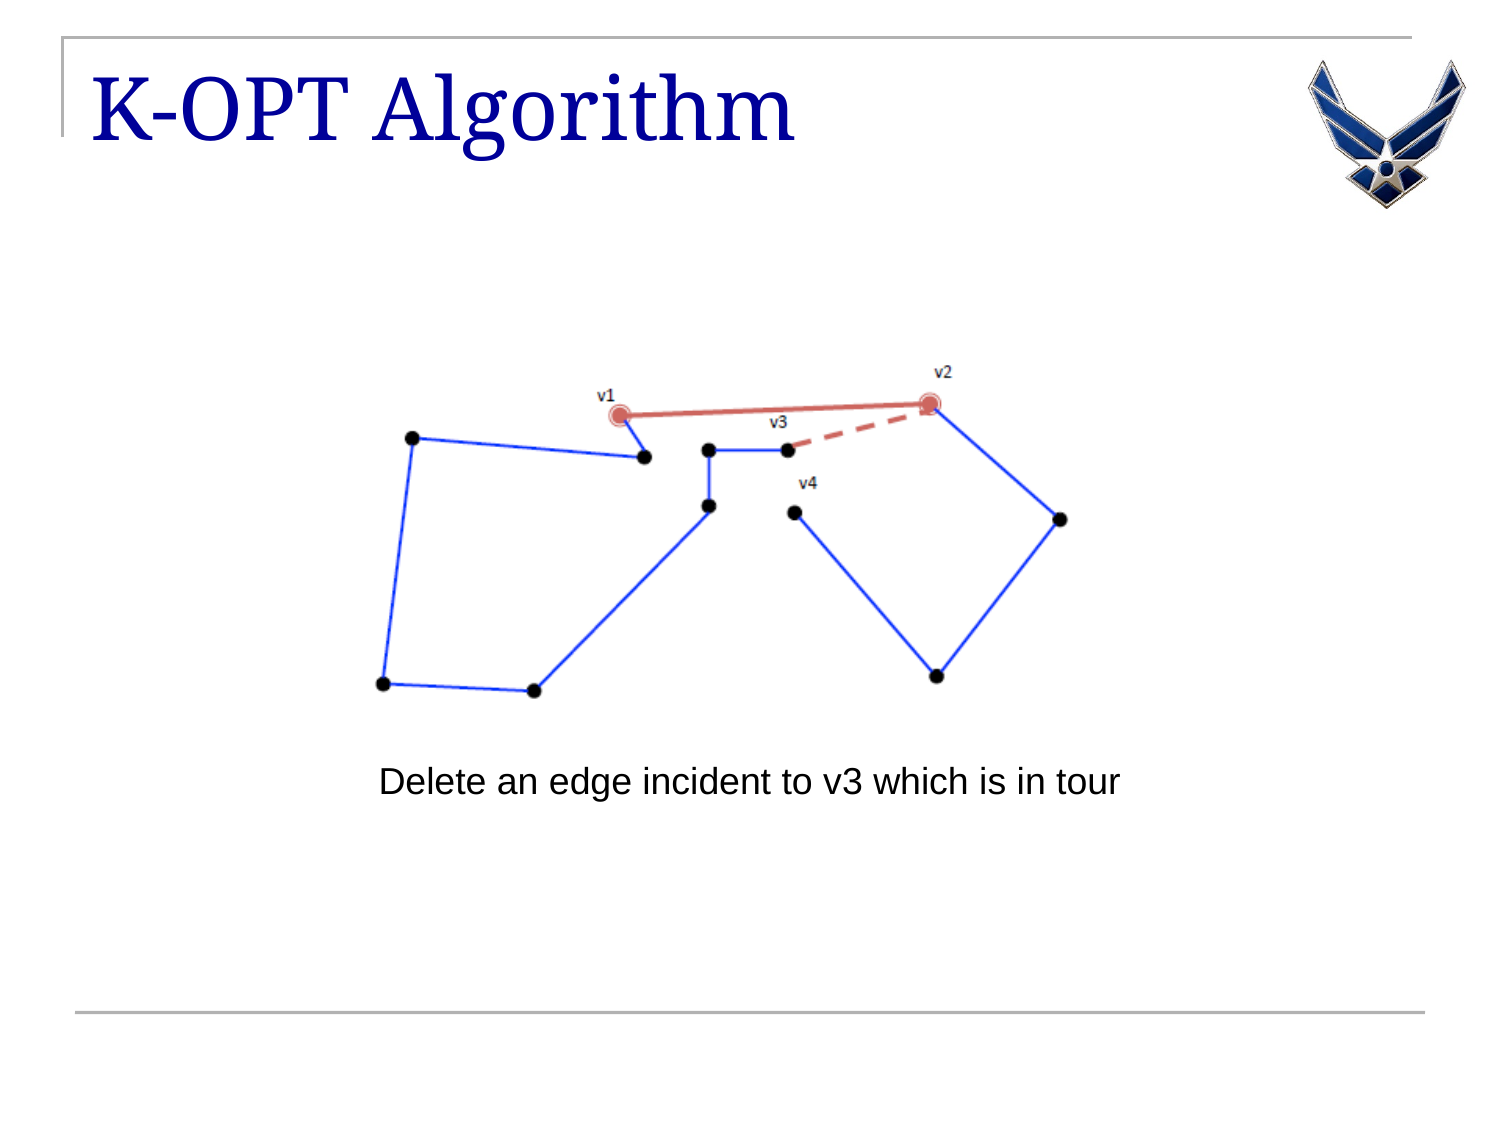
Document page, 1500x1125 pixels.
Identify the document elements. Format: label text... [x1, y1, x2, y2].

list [205, 278, 1295, 990]
picture [1425, 49, 1475, 217]
title K-OPT Algorithm [75, 45, 1425, 233]
